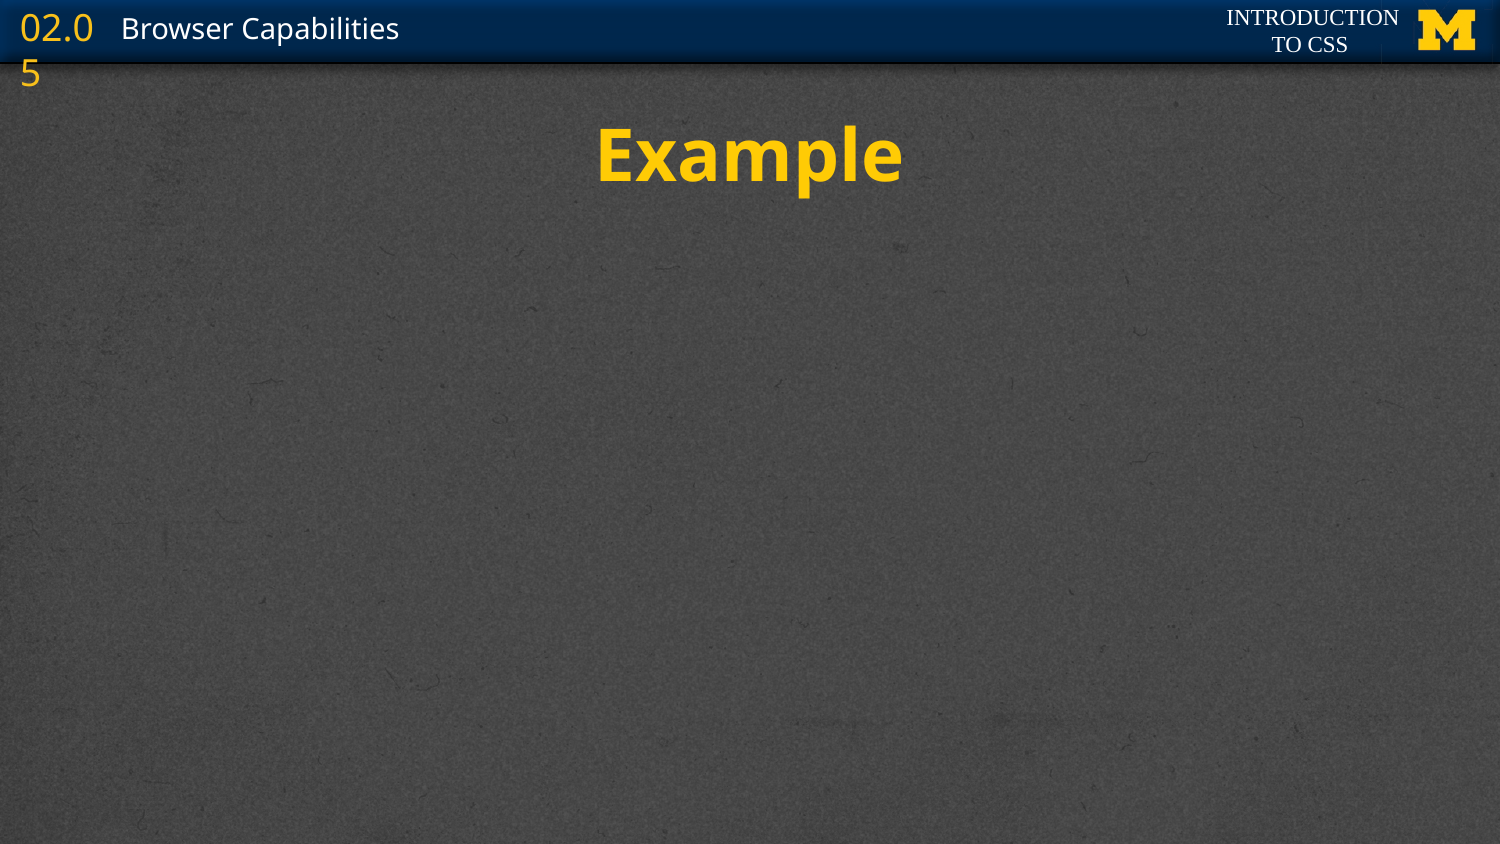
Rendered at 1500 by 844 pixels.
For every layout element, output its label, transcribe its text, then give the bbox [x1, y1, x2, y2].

picture [0, 0, 1500, 844]
title Example [58, 101, 1442, 217]
